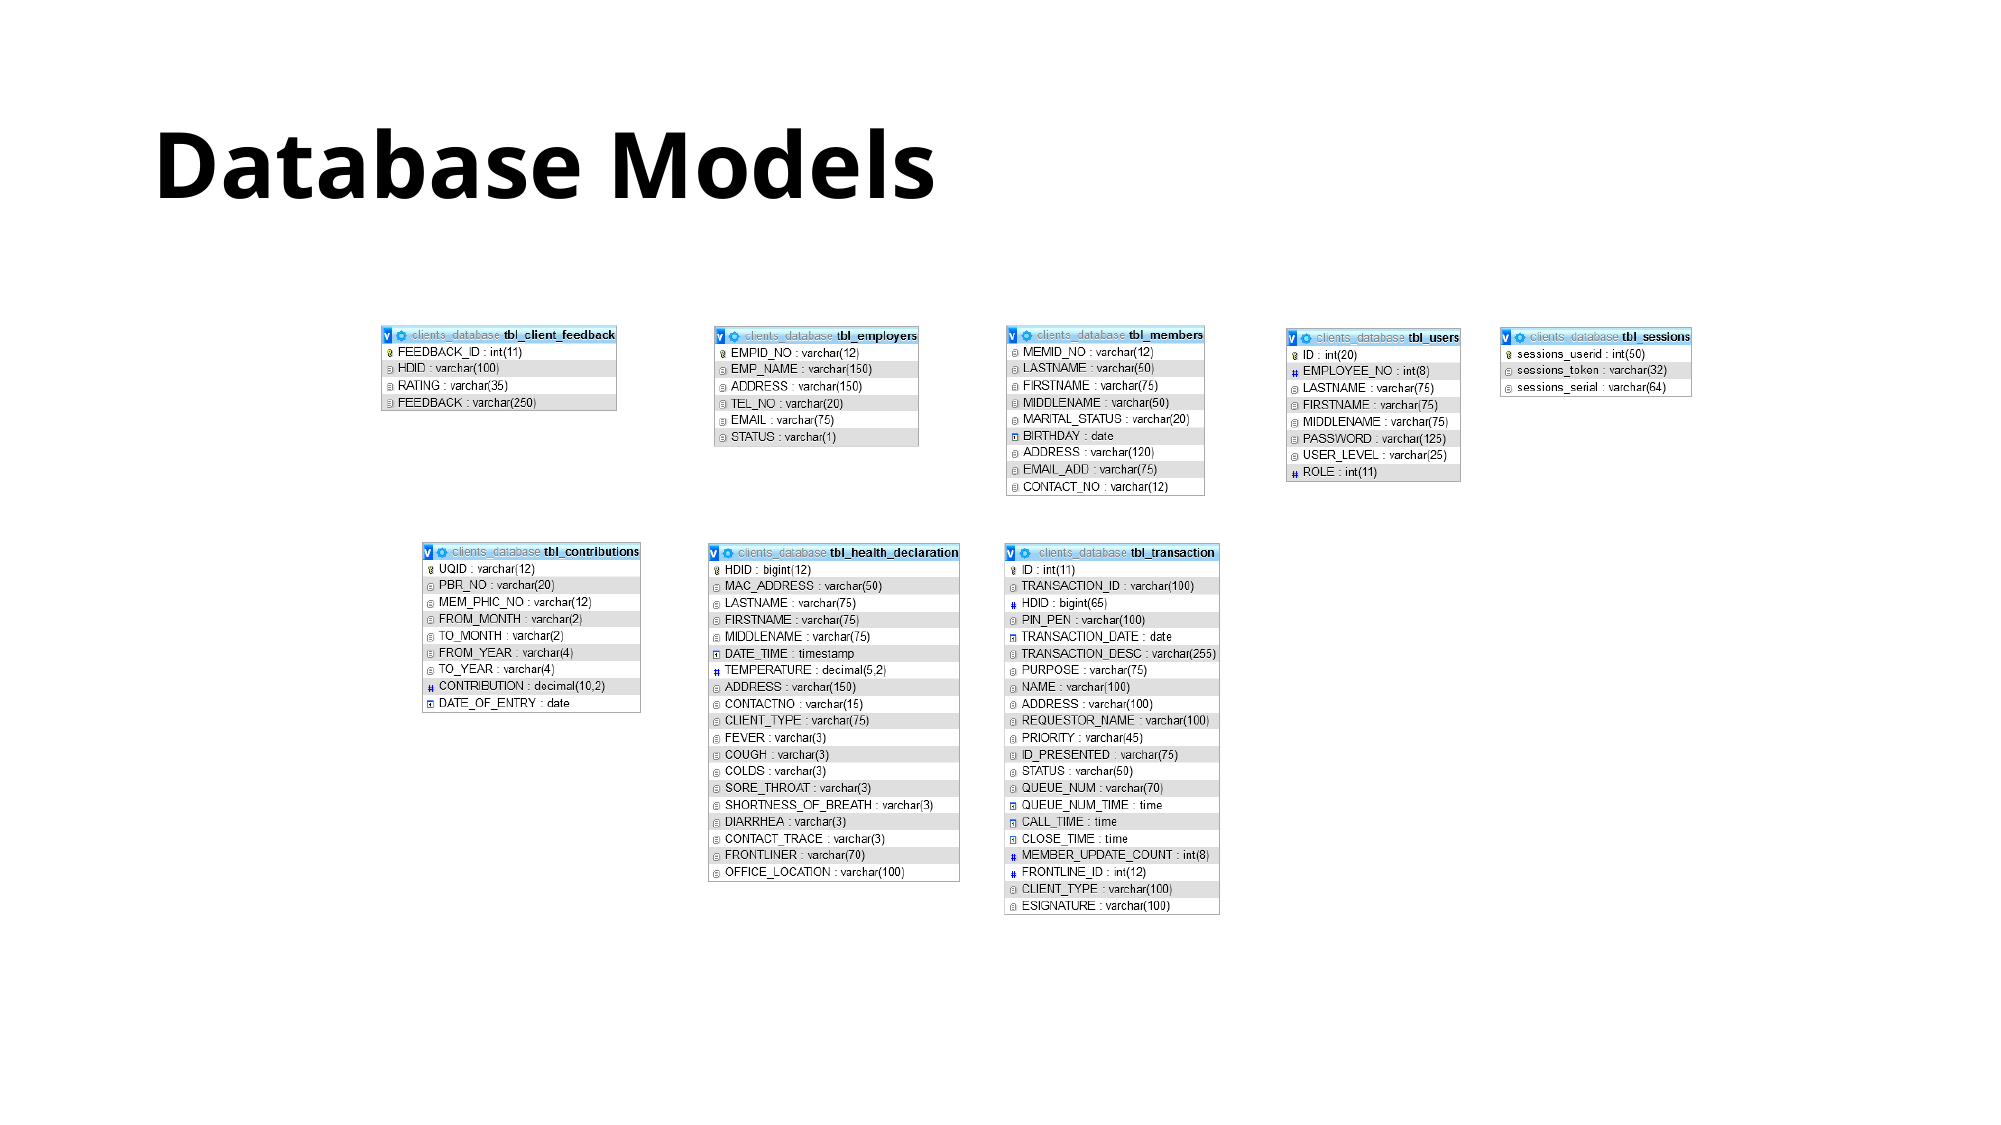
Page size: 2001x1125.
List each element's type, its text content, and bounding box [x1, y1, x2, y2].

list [286, 288, 1714, 948]
title Database Models [137, 59, 1863, 278]
